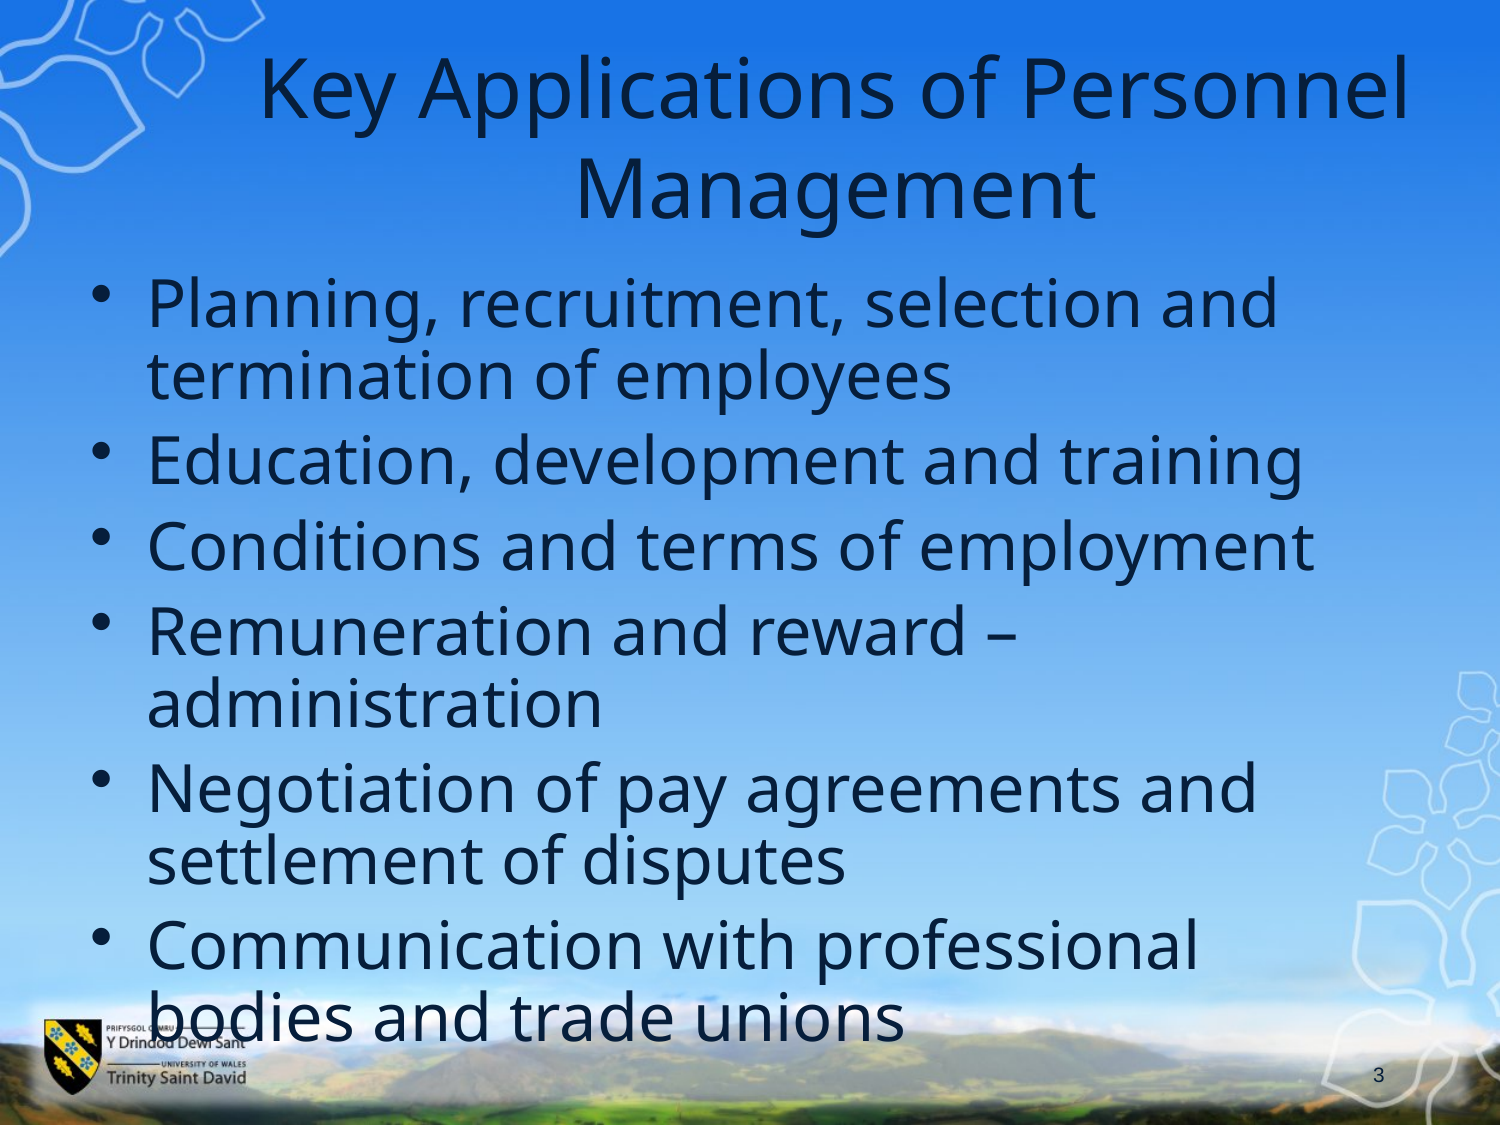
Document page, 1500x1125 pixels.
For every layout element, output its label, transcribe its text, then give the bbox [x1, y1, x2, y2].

title Key Applications of Personnel Management [241, 66, 1430, 205]
list Planning, recruitment, selection and termination of employees Education, development and training Conditions and terms of employment Remuneration and reward – administration Negotiation of pay agreements and settlement of disputes Communication with professional bodies and trade unions [74, 262, 1426, 1006]
slide_number 3 [1257, 1022, 1400, 1095]
picture [0, 0, 1500, 1125]
